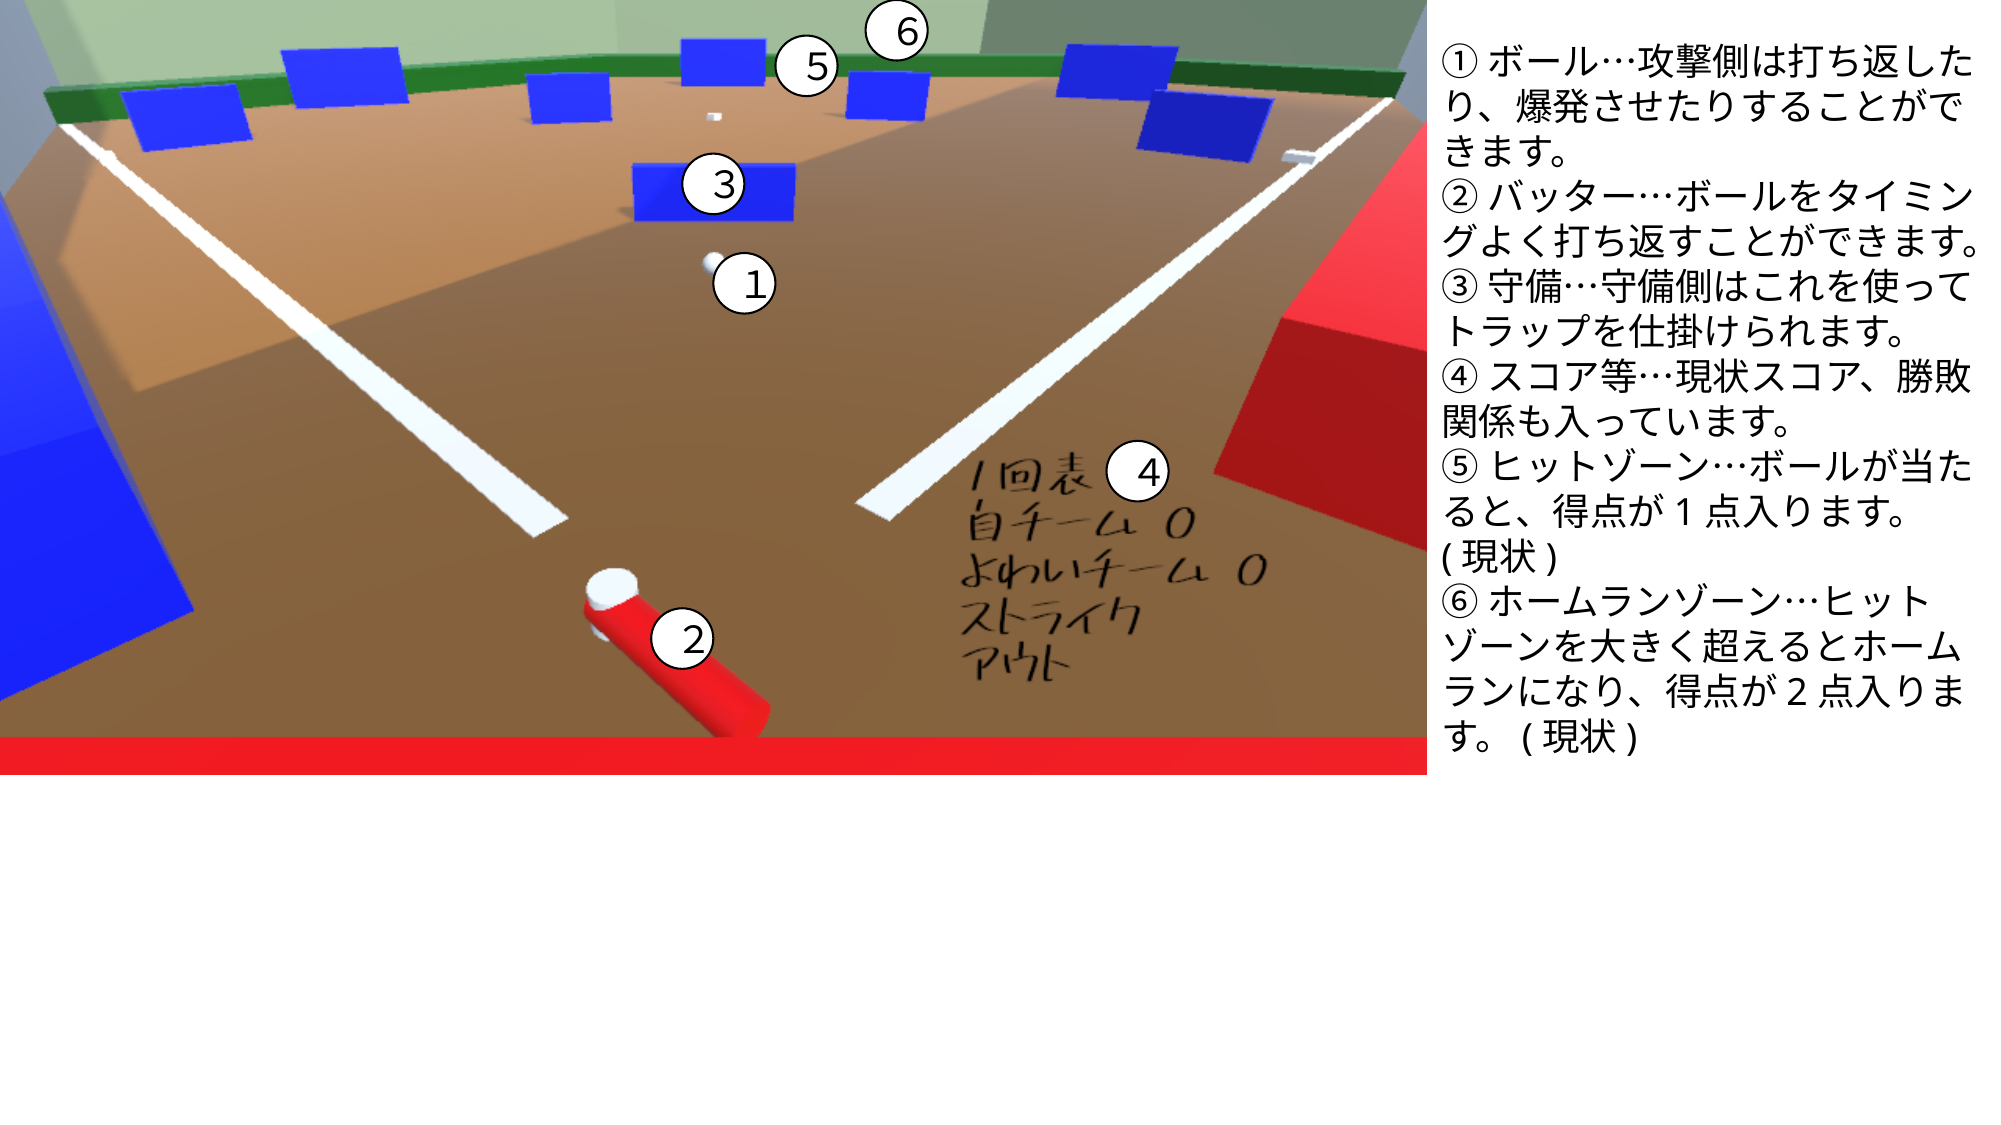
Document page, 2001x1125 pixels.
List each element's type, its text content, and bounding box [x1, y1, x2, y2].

picture [0, 0, 1427, 776]
text_box ①ボール…攻撃側は打ち返したり、爆発させたりすることができます。 ②バッター…ボールをタイミングよく打ち返すことができます。 ③守備…守備側はこれを使ってトラップを仕掛けられます。 ④スコア等…現状スコア、勝敗関係も入っています。 ⑤ヒットゾーン…ボールが当たると、得点が1点入ります。 (現状) ⑥ホームランゾーン…ヒットゾーンを大きく超えるとホームランになり、得点が2点入ります。(現状) [1427, 30, 2000, 765]
